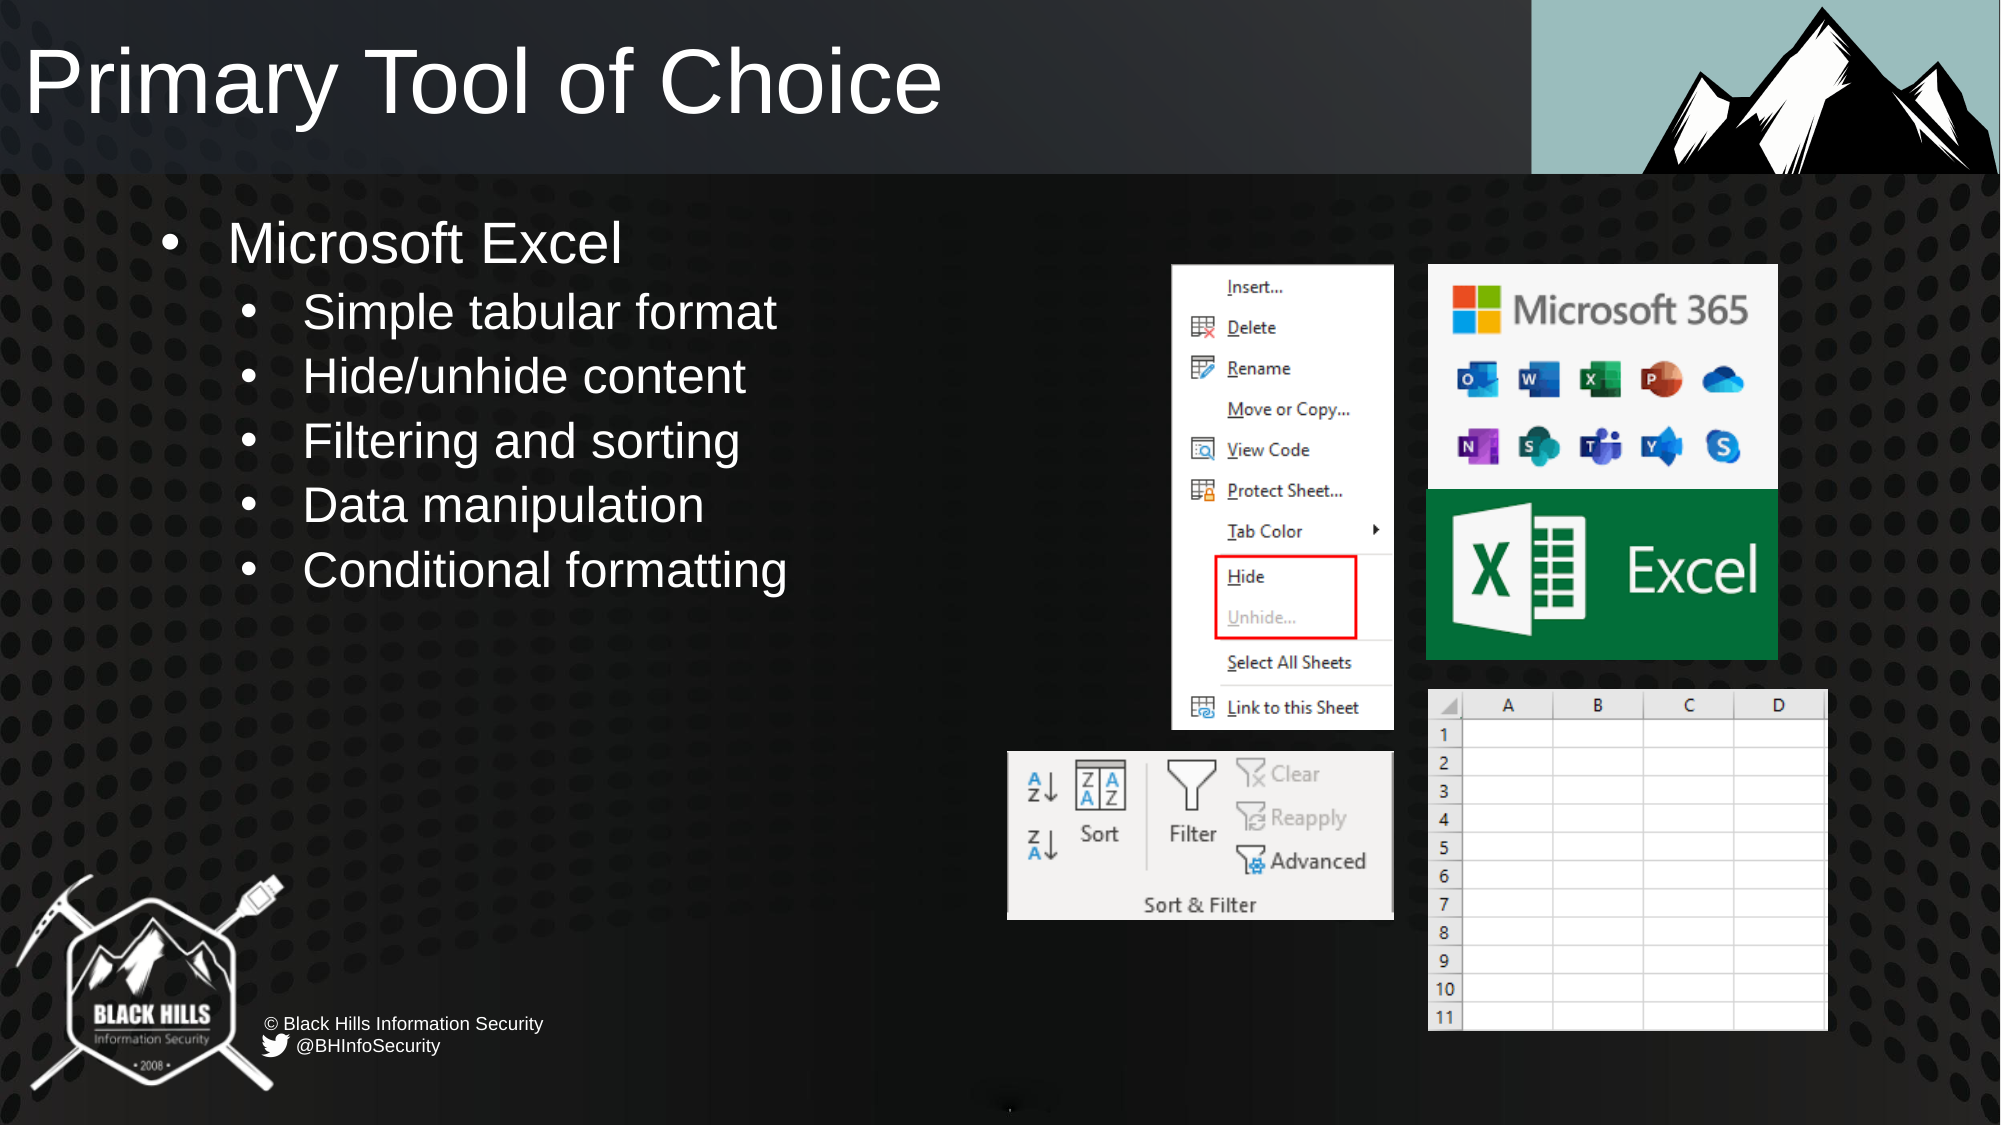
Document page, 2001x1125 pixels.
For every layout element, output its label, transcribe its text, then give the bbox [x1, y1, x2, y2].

picture [0, 0, 2001, 1125]
list Microsoft Excel Simple tabular format Hide/unhide content Filtering and sorting Data manipulation Conditional formatting [137, 205, 1863, 920]
title Primary Tool of Choice [8, 15, 1498, 152]
